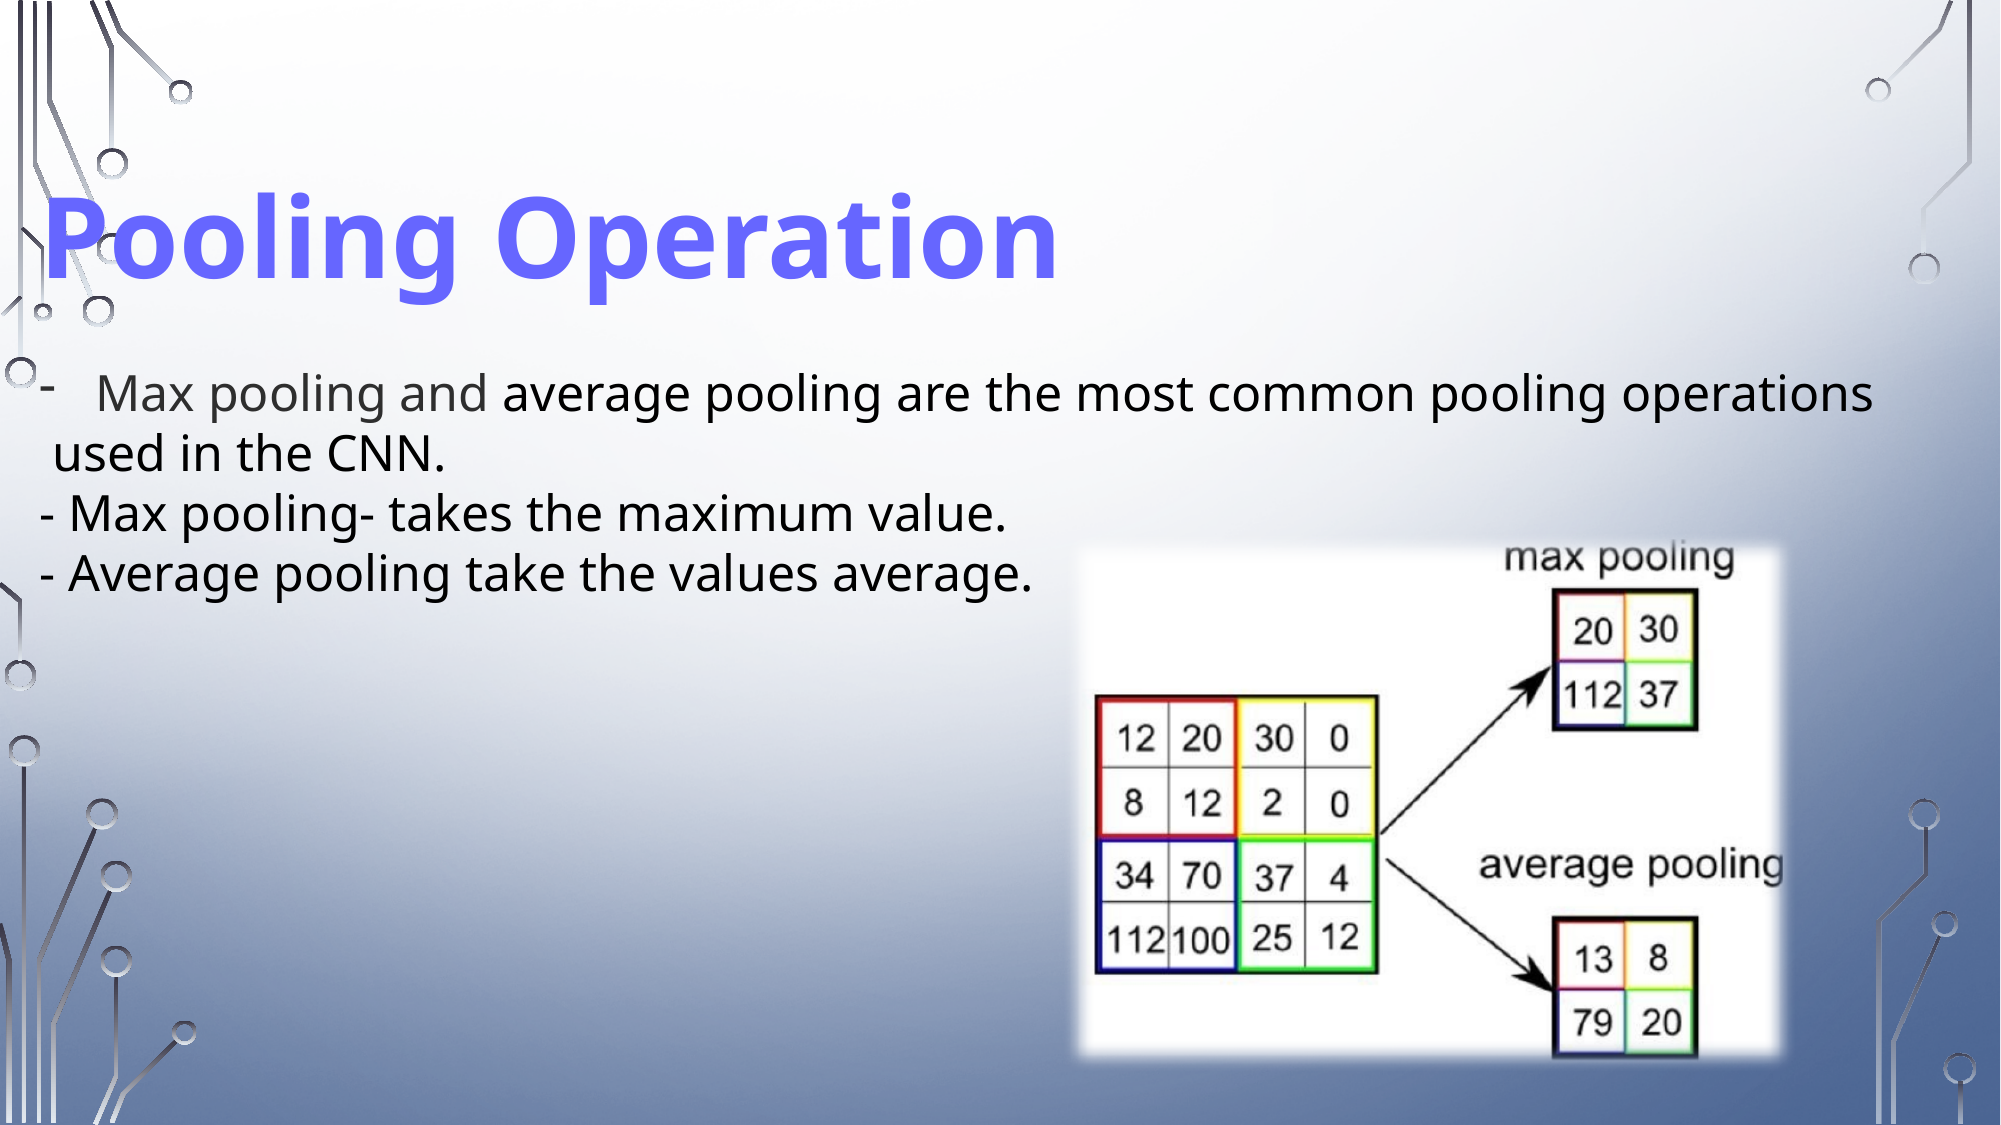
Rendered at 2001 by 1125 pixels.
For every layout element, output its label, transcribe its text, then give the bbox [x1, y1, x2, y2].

picture [1062, 531, 1796, 1072]
text_box Pooling Operation Max pooling and average pooling are the most common pooling operations used in the CNN. - Max pooling- takes the maximum value. - Average pooling take the values average. [24, 158, 1890, 699]
